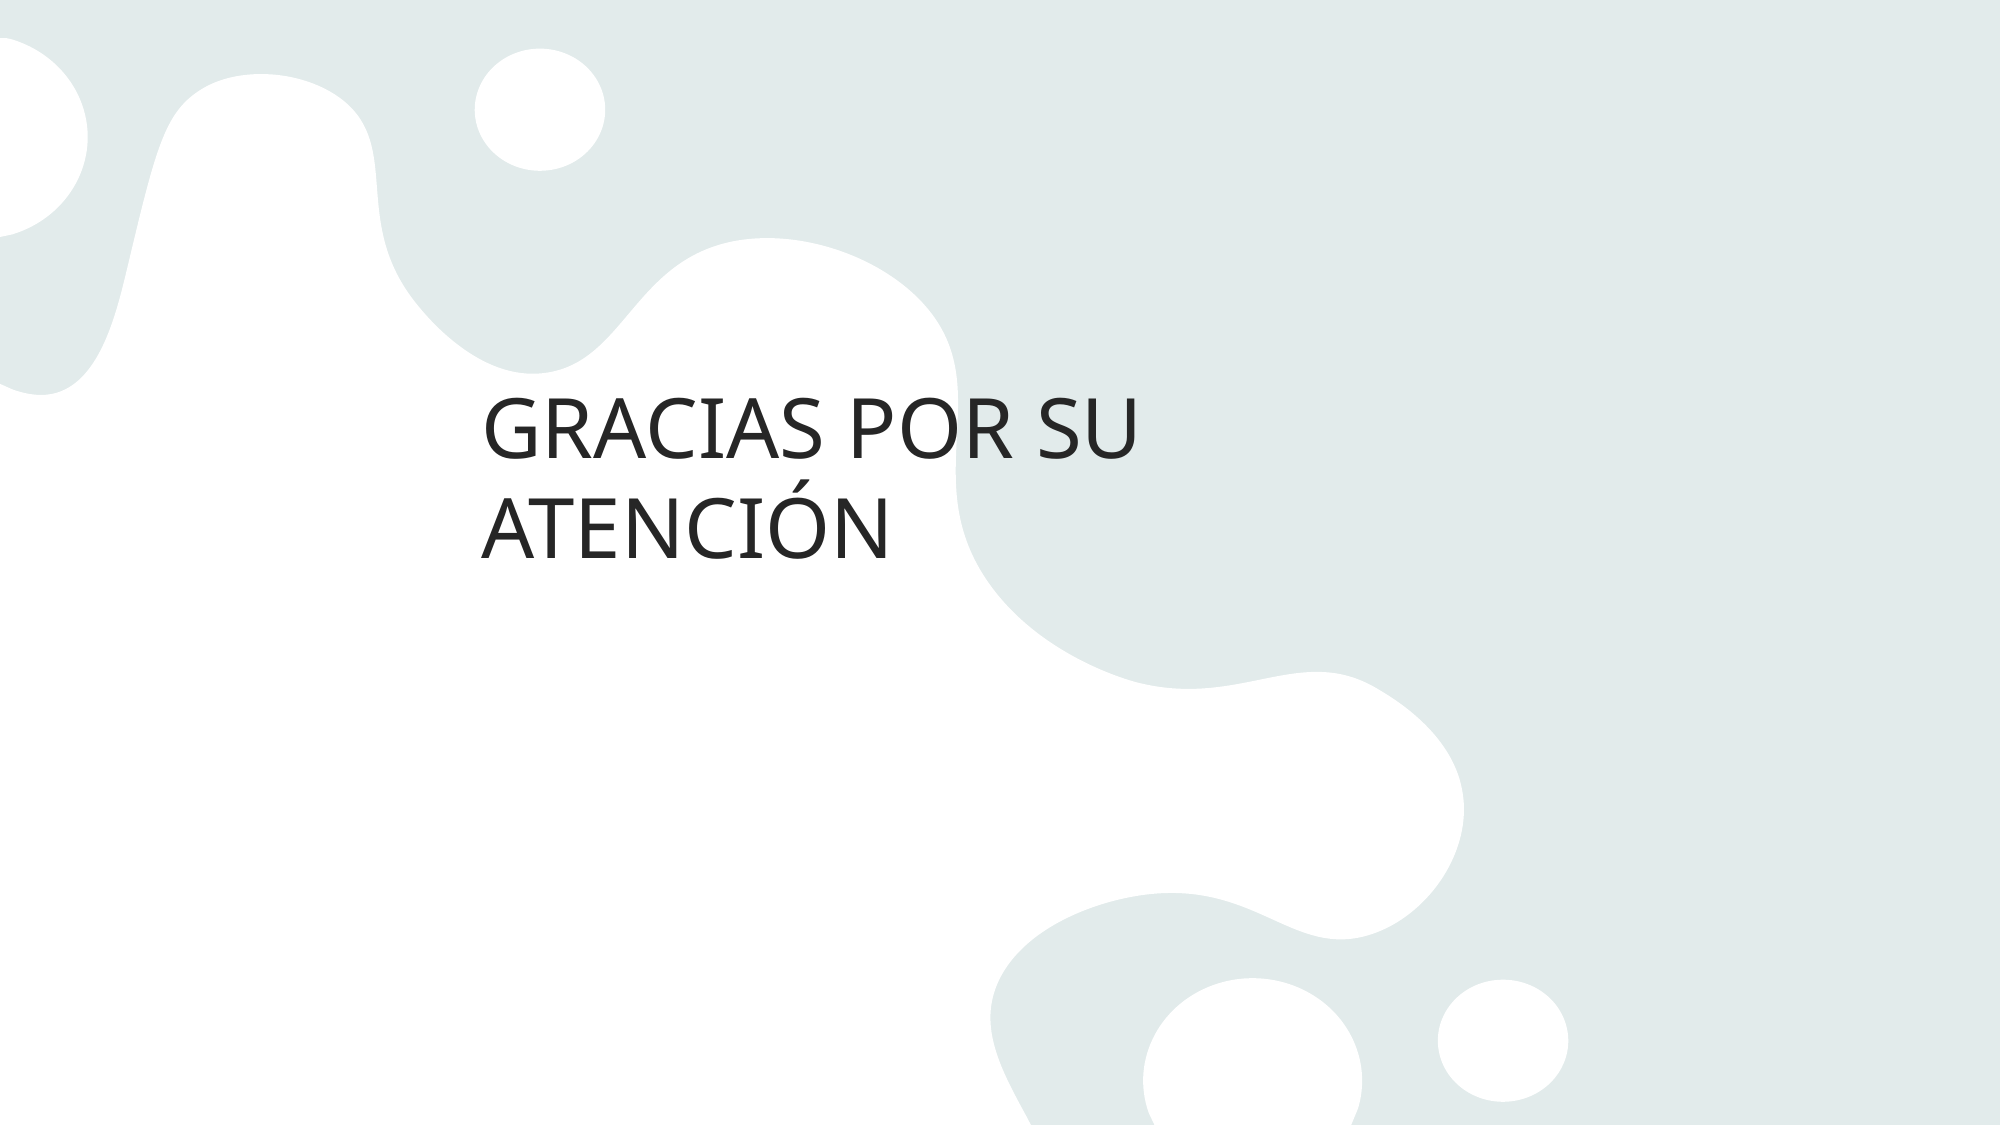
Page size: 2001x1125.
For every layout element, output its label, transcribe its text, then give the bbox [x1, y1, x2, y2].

title GRACIAS POR SU ATENCIÓN [465, 364, 1561, 583]
